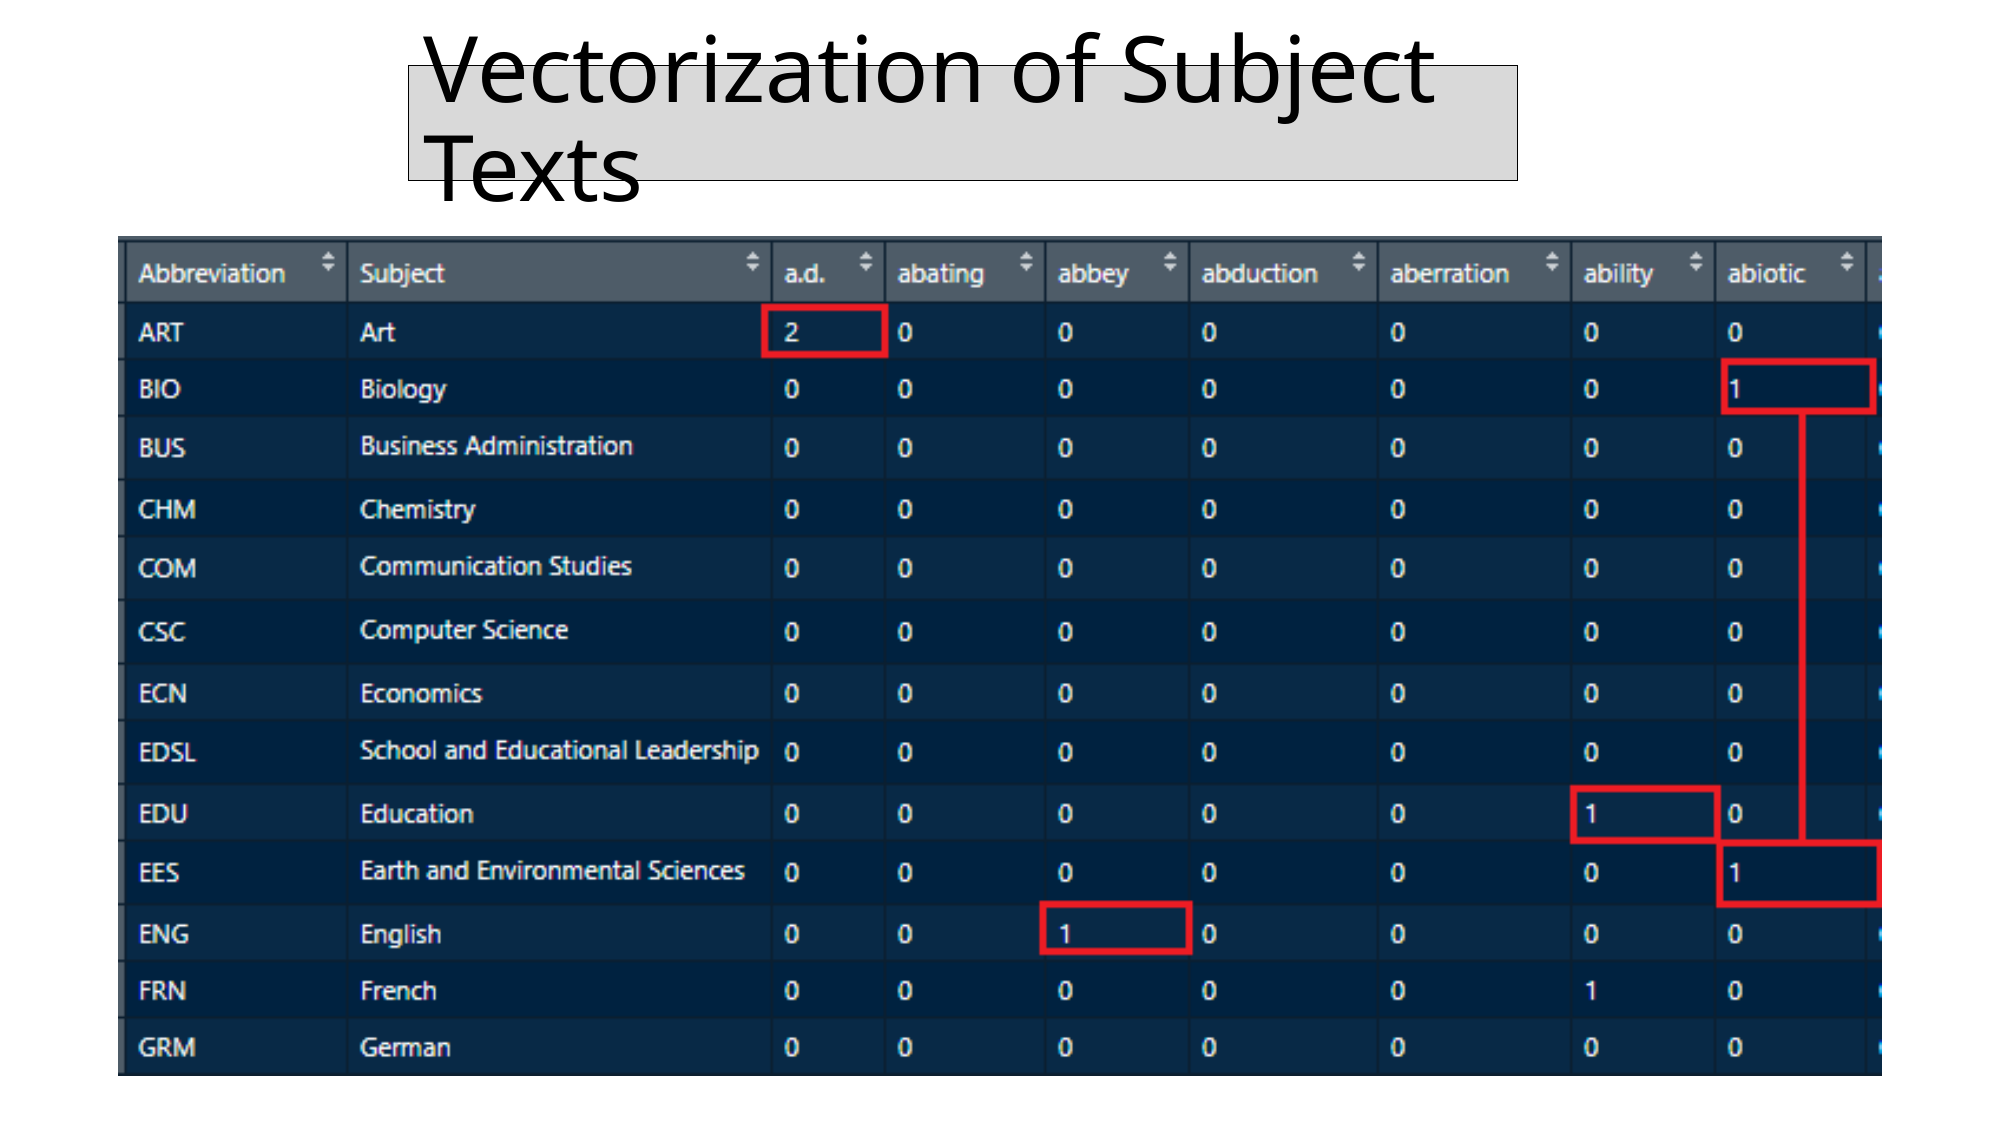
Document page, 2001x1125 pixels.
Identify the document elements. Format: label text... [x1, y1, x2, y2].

picture [118, 236, 1882, 1076]
title Vectorization of Subject Texts [408, 65, 1518, 181]
